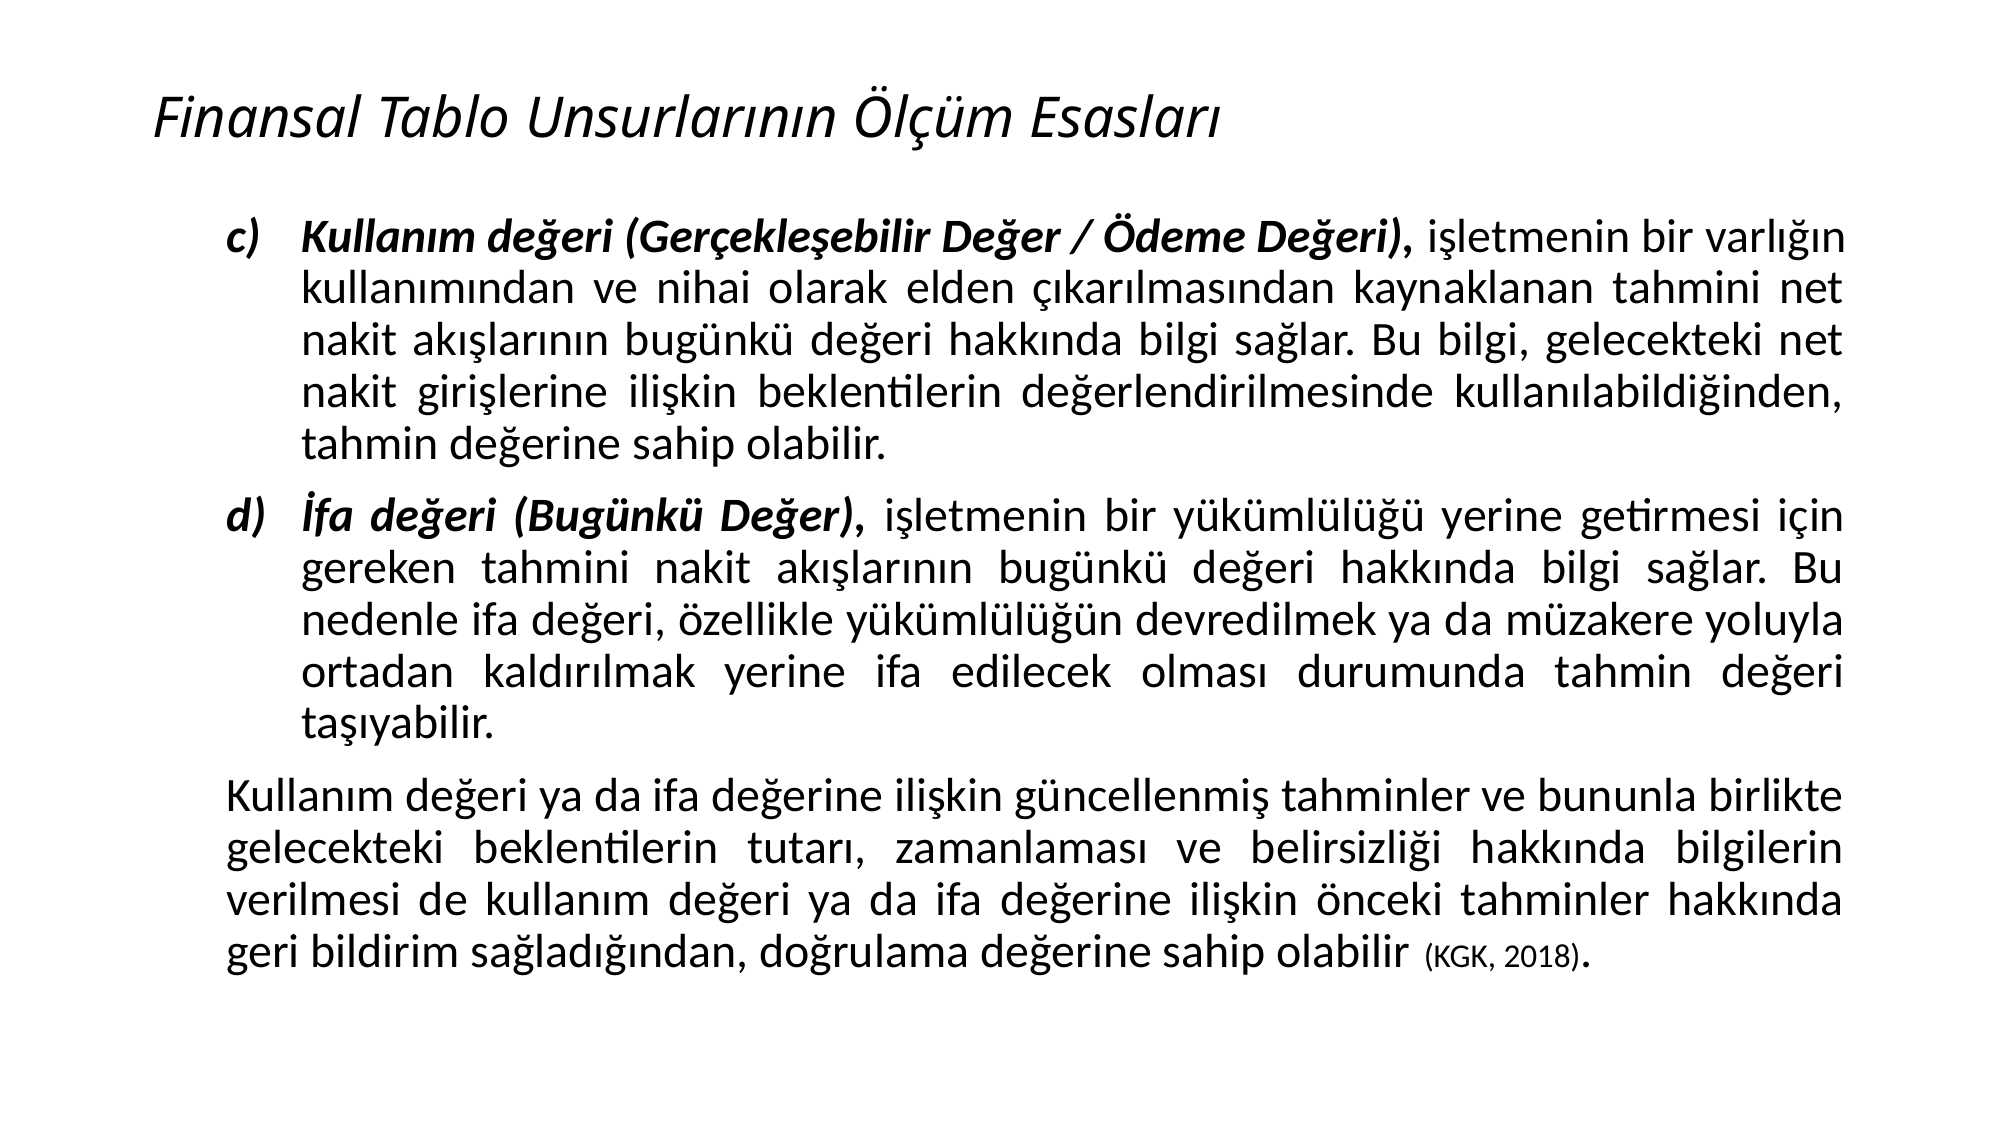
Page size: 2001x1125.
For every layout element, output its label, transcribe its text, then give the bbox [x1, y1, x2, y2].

title Finansal Tablo Unsurlarının Ölçüm Esasları [137, 59, 1863, 180]
list Kullanım değeri (Gerçekleşebilir Değer / Ödeme Değeri), işletmenin bir varlığın kullanımından ve nihai olarak elden çıkarılmasından kaynaklanan tahmini net nakit akışlarının bugünkü değeri hakkında bilgi sağlar. Bu bilgi, gelecekteki net nakit girişlerine ilişkin beklentilerin değerlendirilmesinde kullanılabildiğinden, tahmin değerine sahip olabilir. İfa değeri (Bugünkü Değer), işletmenin bir yükümlülüğü yerine getirmesi için gereken tahmini nakit akışlarının bugünkü değeri hakkında bilgi sağlar. Bu nedenle ifa değeri, özellikle yükümlülüğün devredilmek ya da müzakere yoluyla ortadan kaldırılmak yerine ifa edilecek olması durumunda tahmin değeri taşıyabilir. Kullanım değeri ya da ifa değerine ilişkin güncellenmiş tahminler ve bununla birlikte gelecekteki beklentilerin tutarı, zamanlaması ve belirsizliği hakkında bilgilerin verilmesi de kullanım değeri ya da ifa değerine ilişkin önceki tahminler hakkında geri bildirim sağladığından, doğrulama değerine sahip olabilir (KGK, 2018). [137, 203, 1863, 1014]
